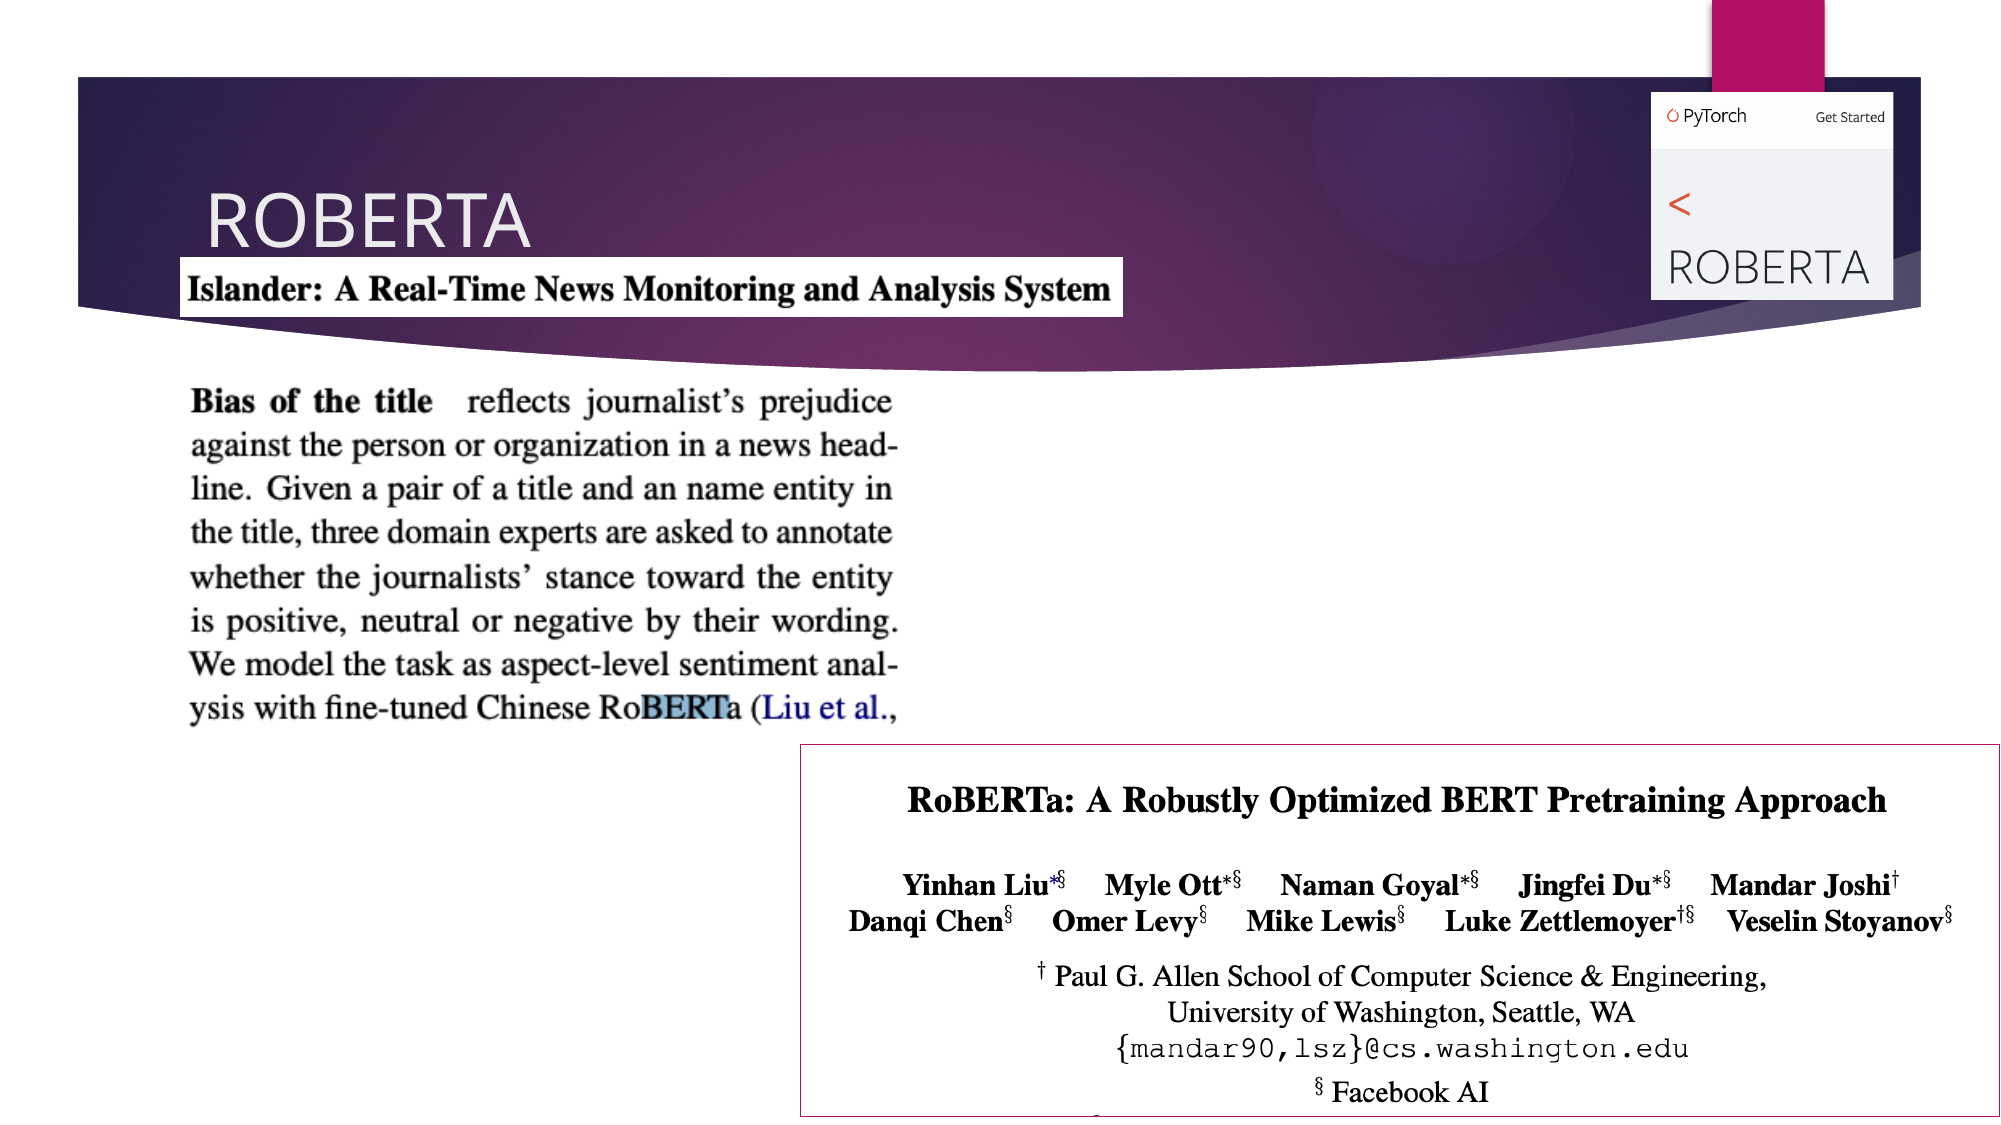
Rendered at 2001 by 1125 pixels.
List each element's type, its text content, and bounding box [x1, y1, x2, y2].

picture [1650, 91, 1894, 301]
picture [180, 257, 1123, 317]
picture [180, 374, 909, 732]
title ROBERTA [189, 159, 1627, 276]
picture [800, 744, 2000, 1117]
